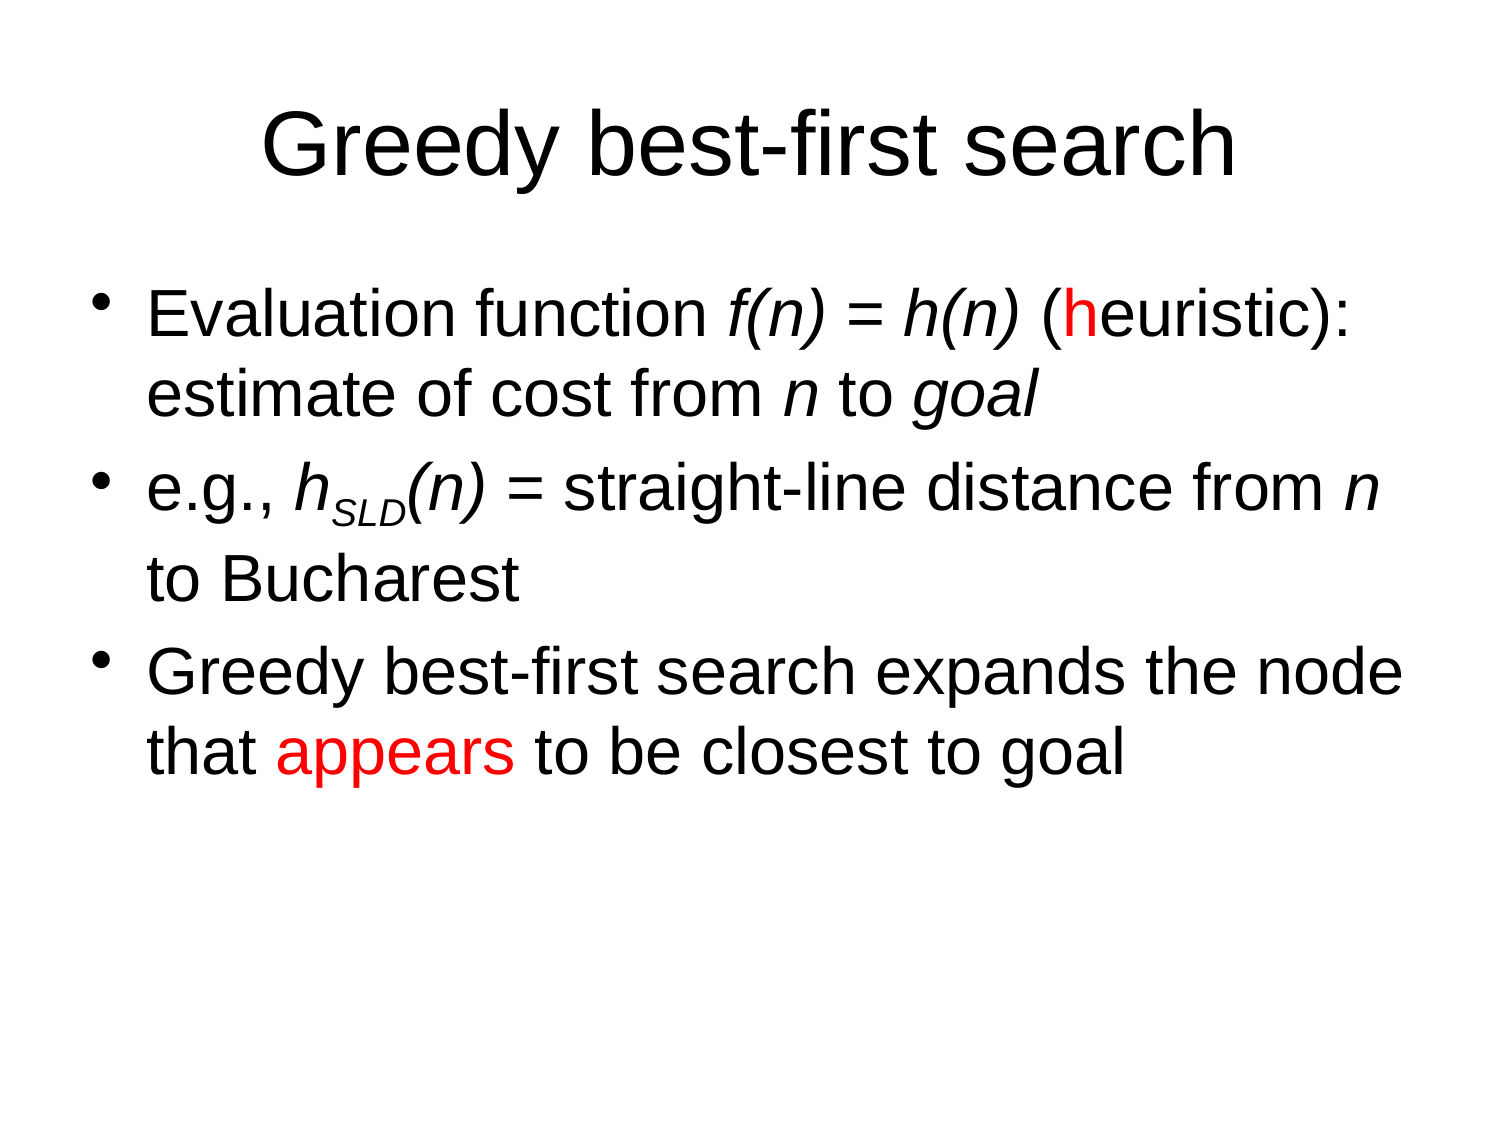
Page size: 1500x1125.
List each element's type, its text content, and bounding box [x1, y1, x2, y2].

title Greedy best-first search [75, 45, 1425, 233]
list Evaluation function f(n) = h(n) (heuristic): estimate of cost from n to goal e.g., hSLD(n) = straight-line distance from n to Bucharest Greedy best-first search expands the node that appears to be closest to goal [75, 262, 1425, 1005]
